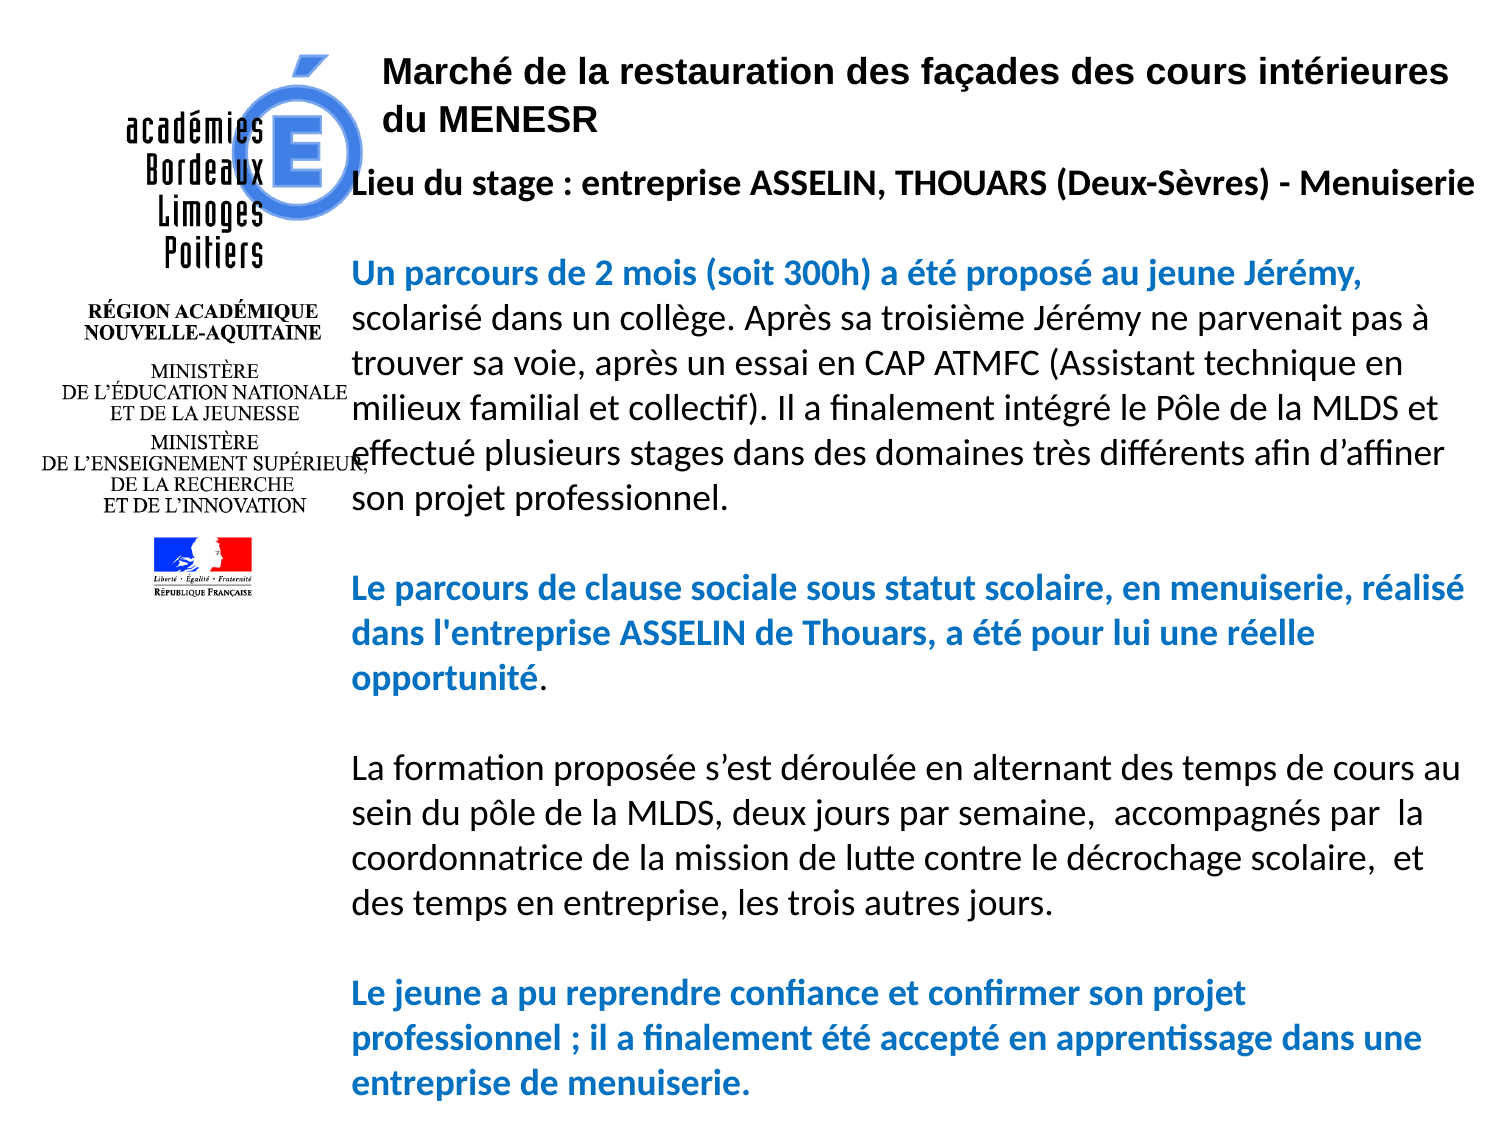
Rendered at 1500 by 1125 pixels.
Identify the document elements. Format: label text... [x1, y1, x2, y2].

text_box Marché de la restauration des façades des cours intérieures du MENESR [367, 36, 1471, 148]
text_box Lieu du stage : entreprise ASSELIN, THOUARS (Deux-Sèvres) - Menuiserie Un parcours de 2 mois (soit 300h) a été proposé au jeune Jérémy, scolarisé dans un collège. Après sa troisième Jérémy ne parvenait pas à trouver sa voie, après un essai en CAP ATMFC (Assistant technique en milieux familial et collectif). Il a finalement intégré le Pôle de la MLDS et effectué plusieurs stages dans des domaines très différents afin d’affiner son projet professionnel. Le parcours de clause sociale sous statut scolaire, en menuiserie, réalisé dans l'entreprise ASSELIN de Thouars, a été pour lui une réelle opportunité. La formation proposée s’est déroulée en alternant des temps de cours au sein du pôle de la MLDS, deux jours par semaine, accompagnés par la coordonnatrice de la mission de lutte contre le décrochage scolaire, et des temps en entreprise, les trois autres jours. Le jeune a pu reprendre confiance et confirmer son projet professionnel ; il a finalement été accepté en apprentissage dans une entreprise de menuiserie. [336, 150, 1500, 1125]
picture [41, 54, 367, 597]
